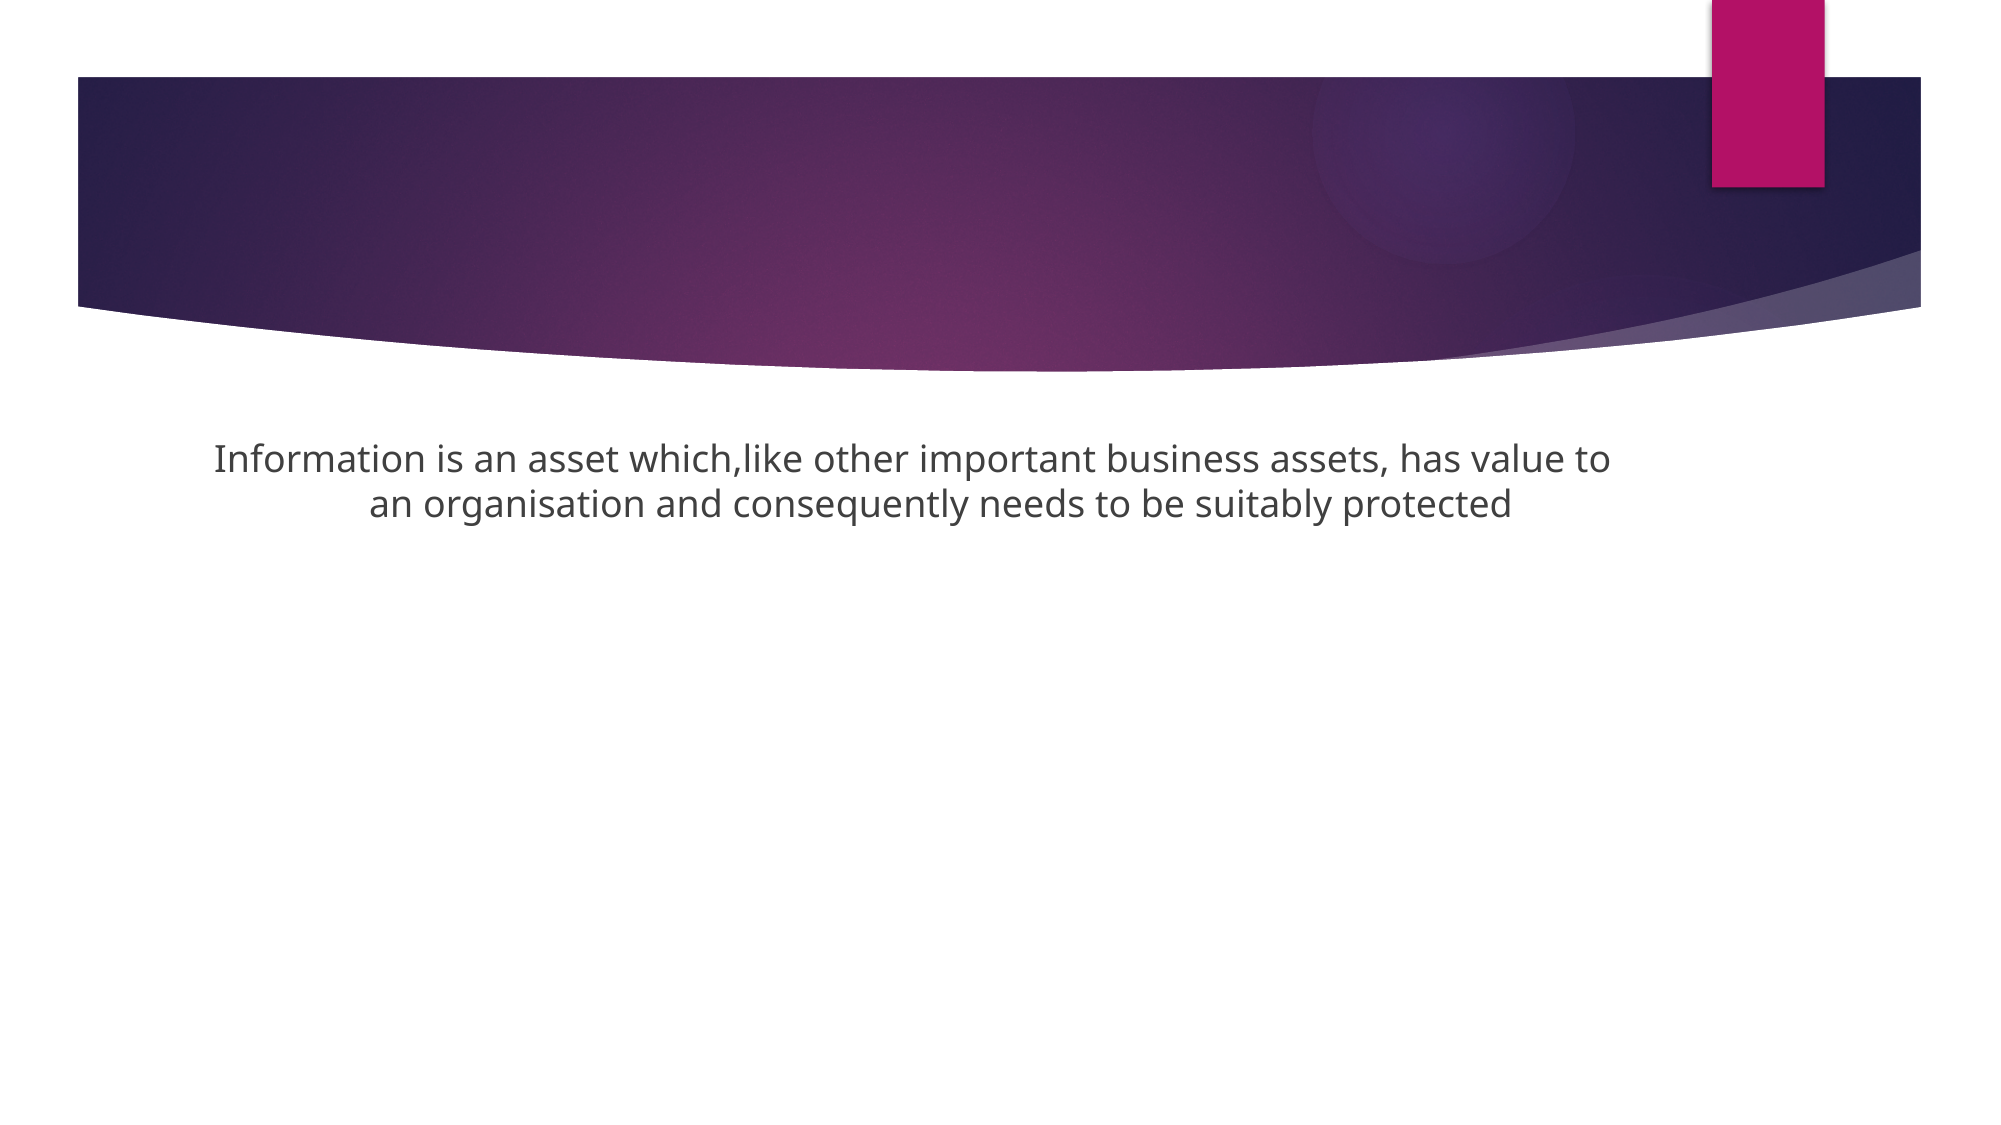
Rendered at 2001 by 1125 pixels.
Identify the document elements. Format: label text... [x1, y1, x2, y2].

list Information is an asset which,like other important business assets, has value to an organisation and consequently needs to be suitably protected [189, 427, 1638, 988]
